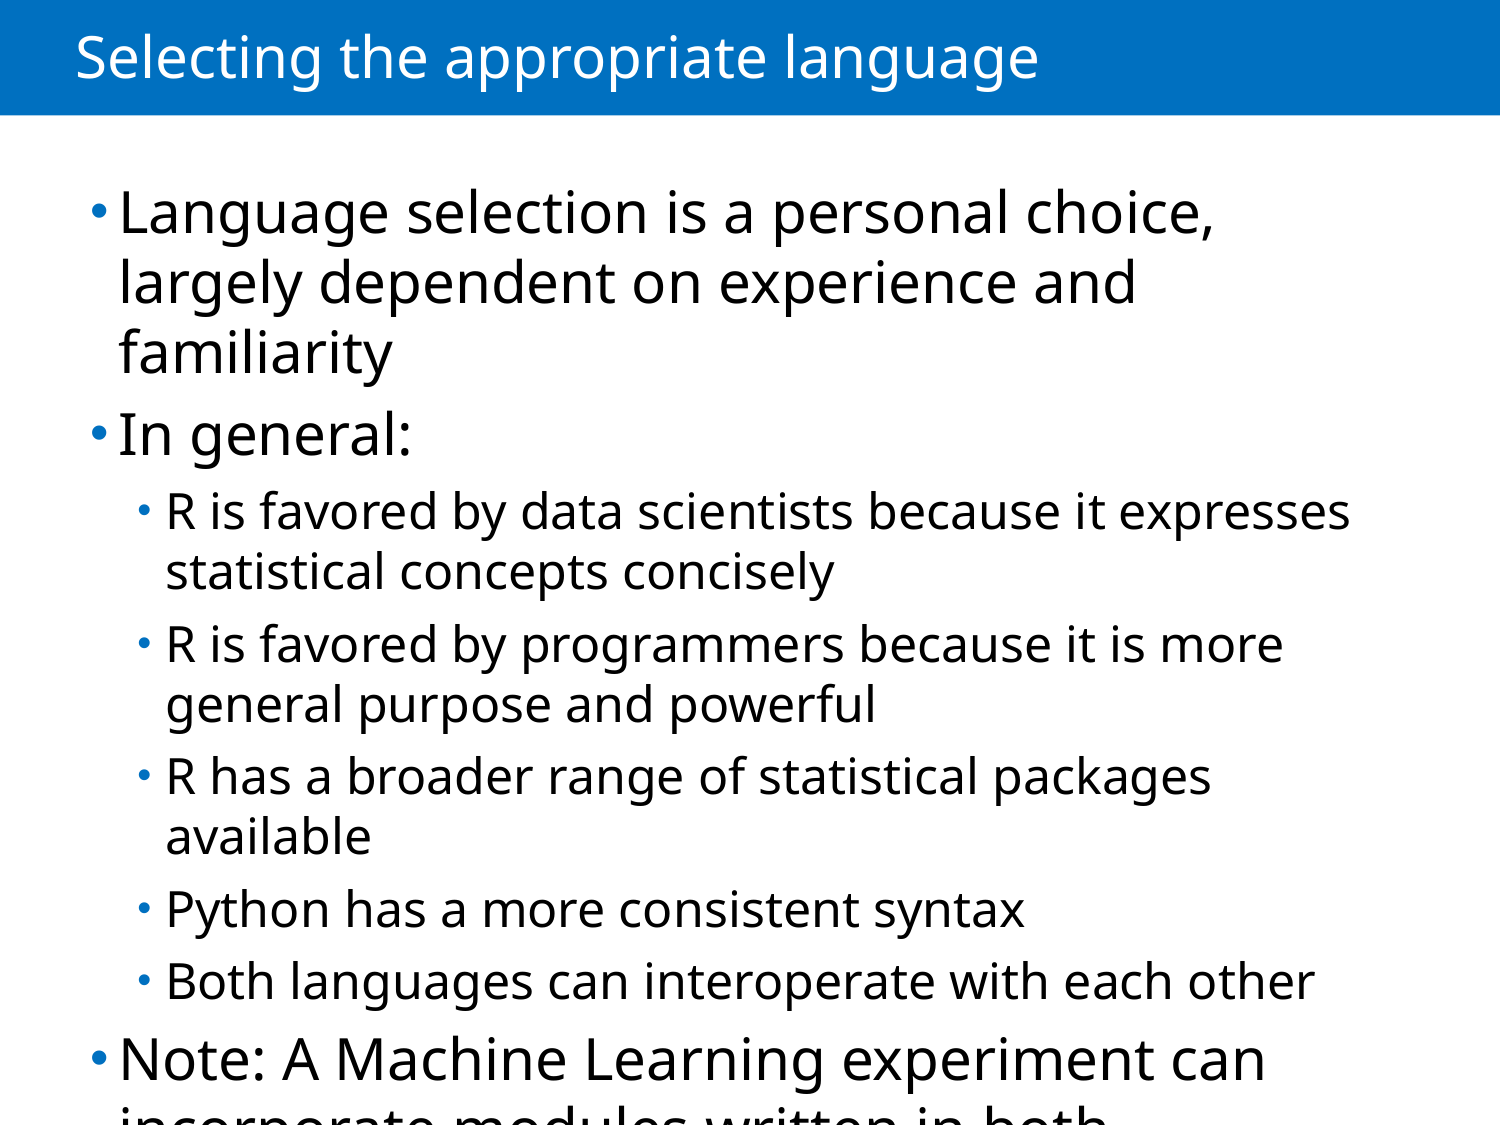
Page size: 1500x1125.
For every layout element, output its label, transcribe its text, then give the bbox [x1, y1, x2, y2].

title Selecting the appropriate language [75, 0, 1351, 122]
text_box Language selection is a personal choice, largely dependent on experience and familiarity In general: R is favored by data scientists because it expresses statistical concepts concisely R is favored by programmers because it is more general purpose and powerful R has a broader range of statistical packages available Python has a more consistent syntax Both languages can interoperate with each other Note: A Machine Learning experiment can incorporate modules written in both languages [75, 167, 1408, 1012]
